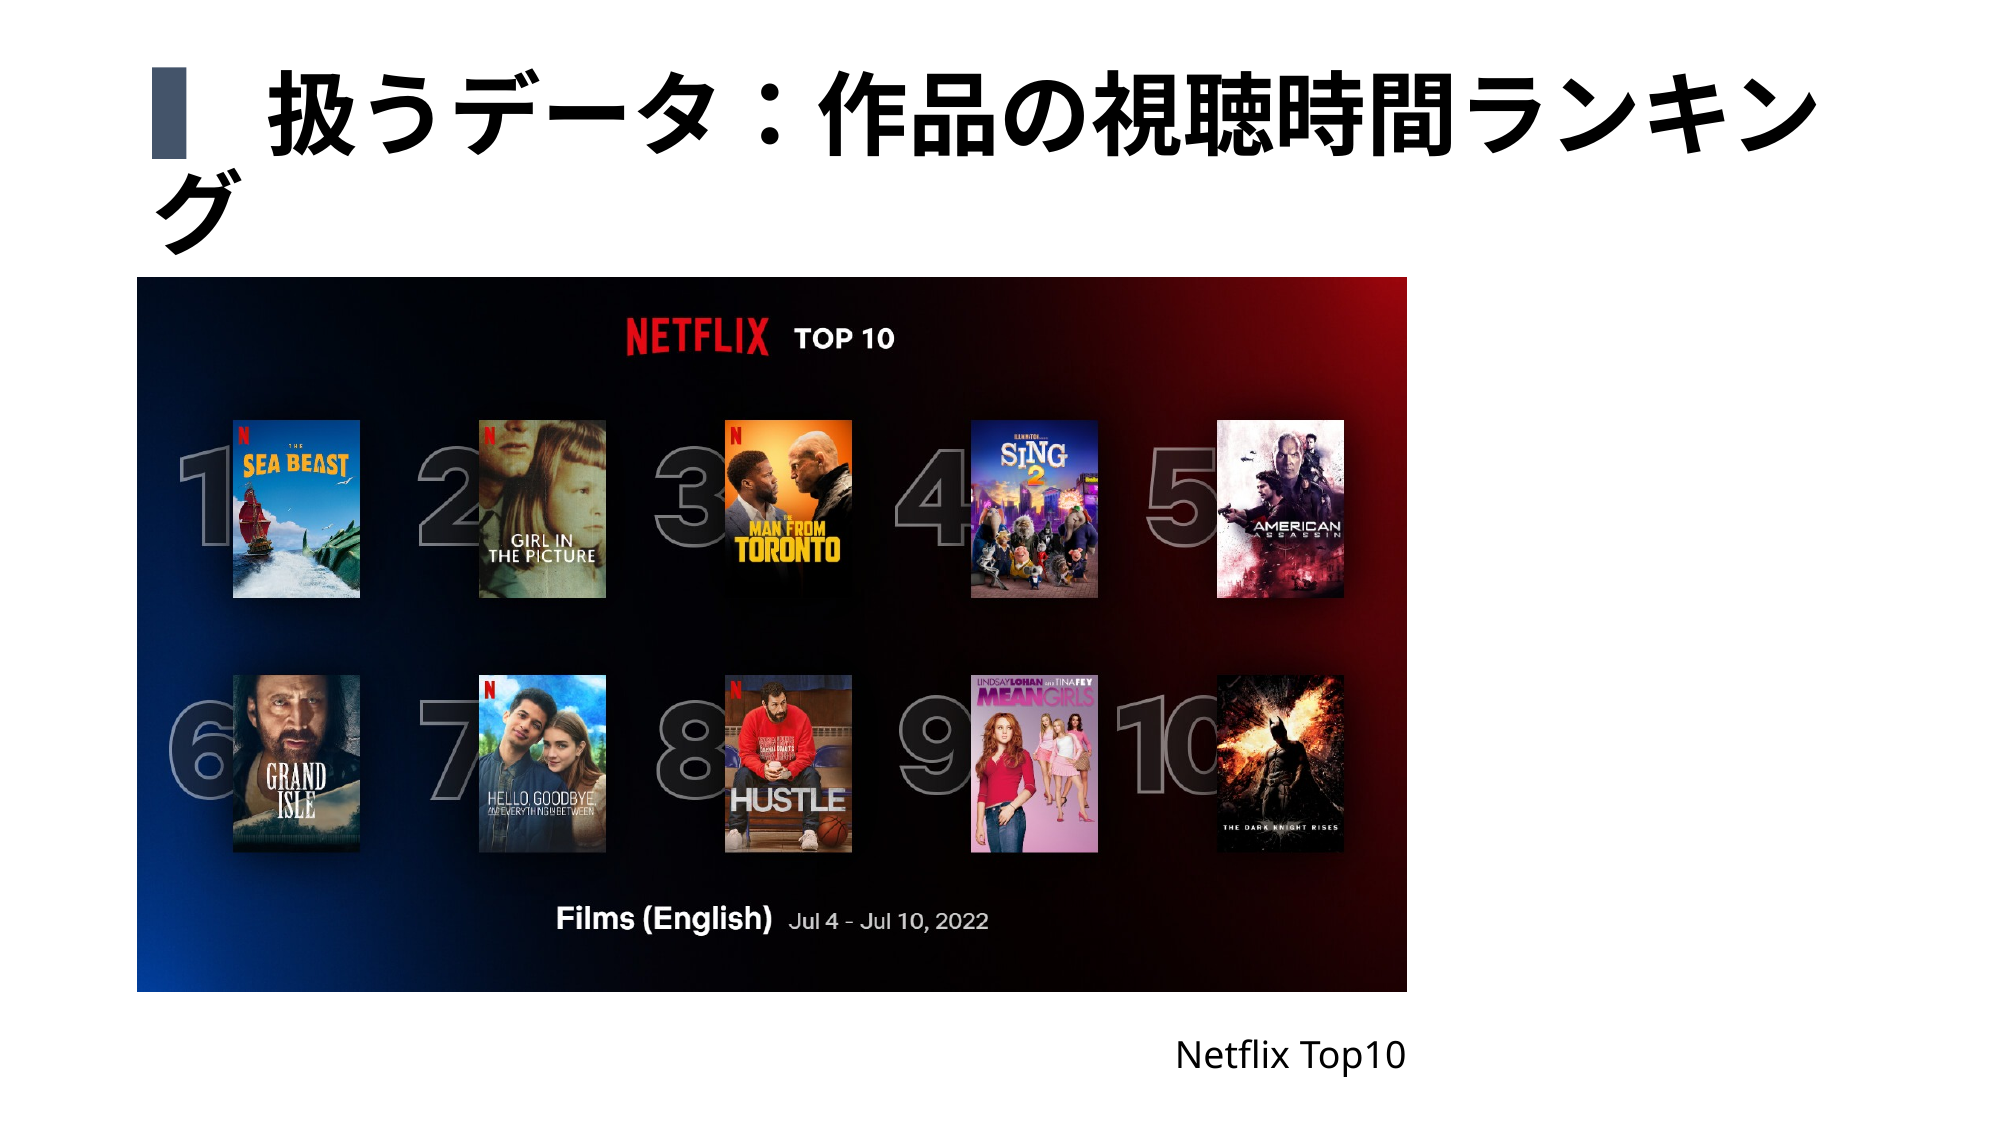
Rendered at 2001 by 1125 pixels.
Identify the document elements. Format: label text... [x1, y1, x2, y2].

title ▍扱うデータ：作品の視聴時間ランキング [137, 59, 1927, 278]
text_box Netflix Top10 [1159, 1023, 1446, 1084]
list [137, 277, 1407, 992]
